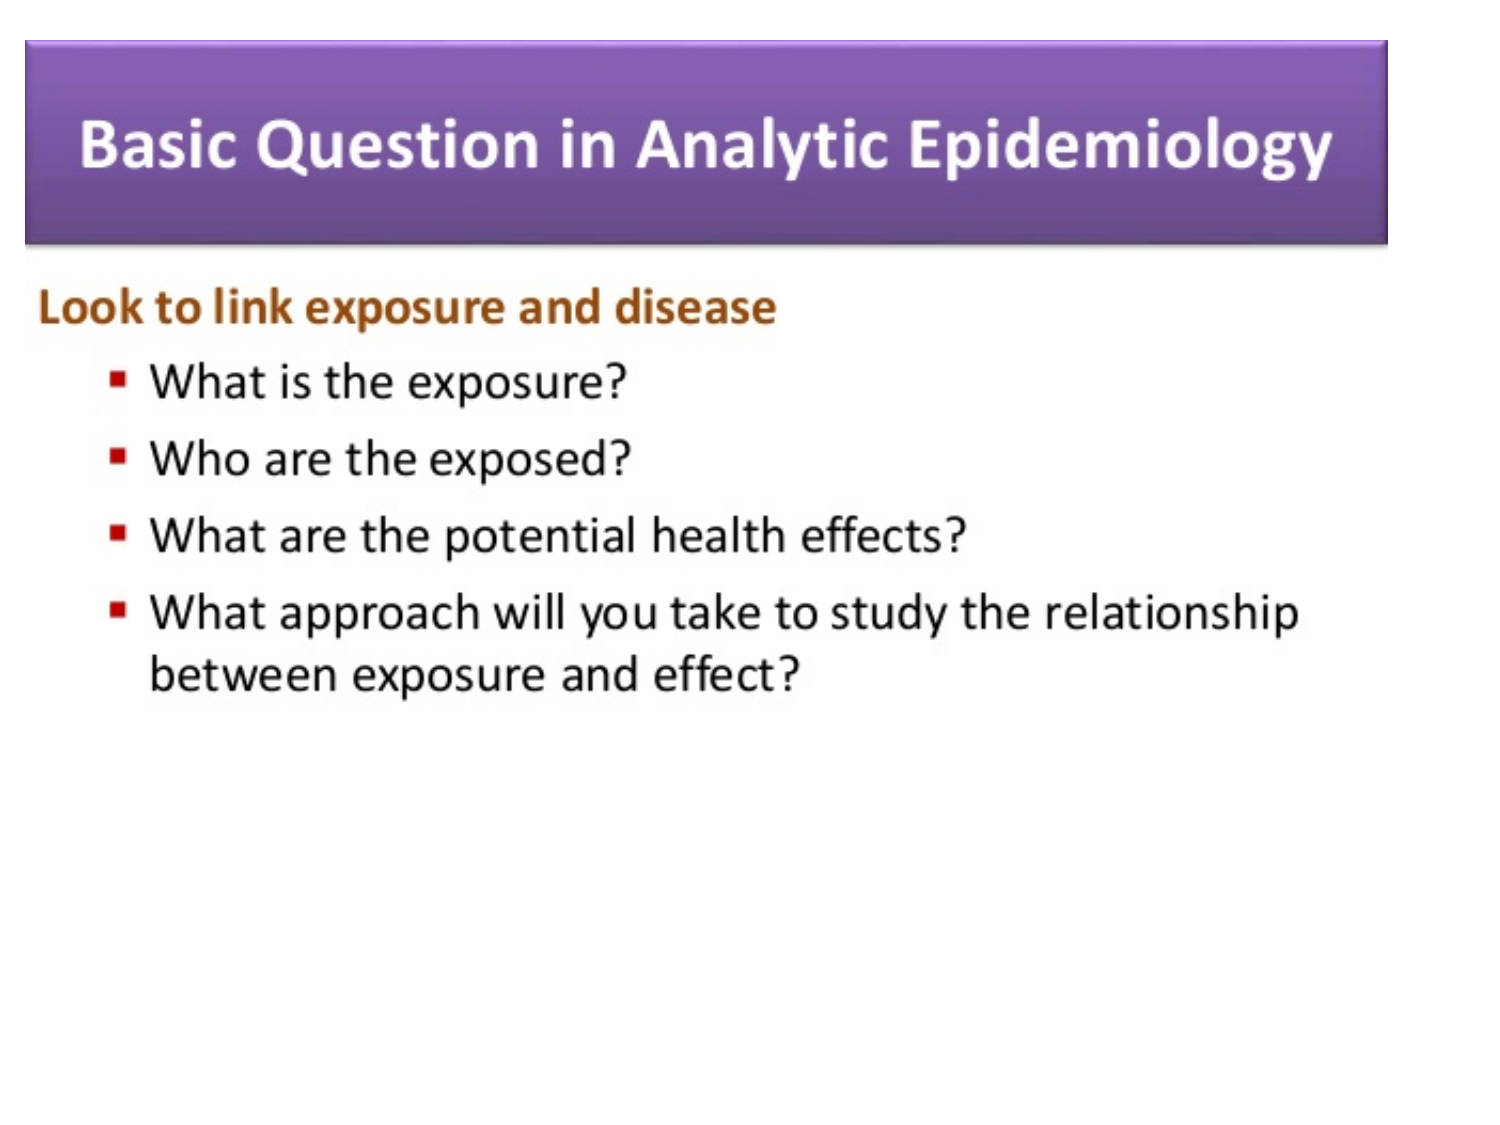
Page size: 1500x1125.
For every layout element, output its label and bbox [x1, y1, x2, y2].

picture [25, 39, 1388, 1063]
